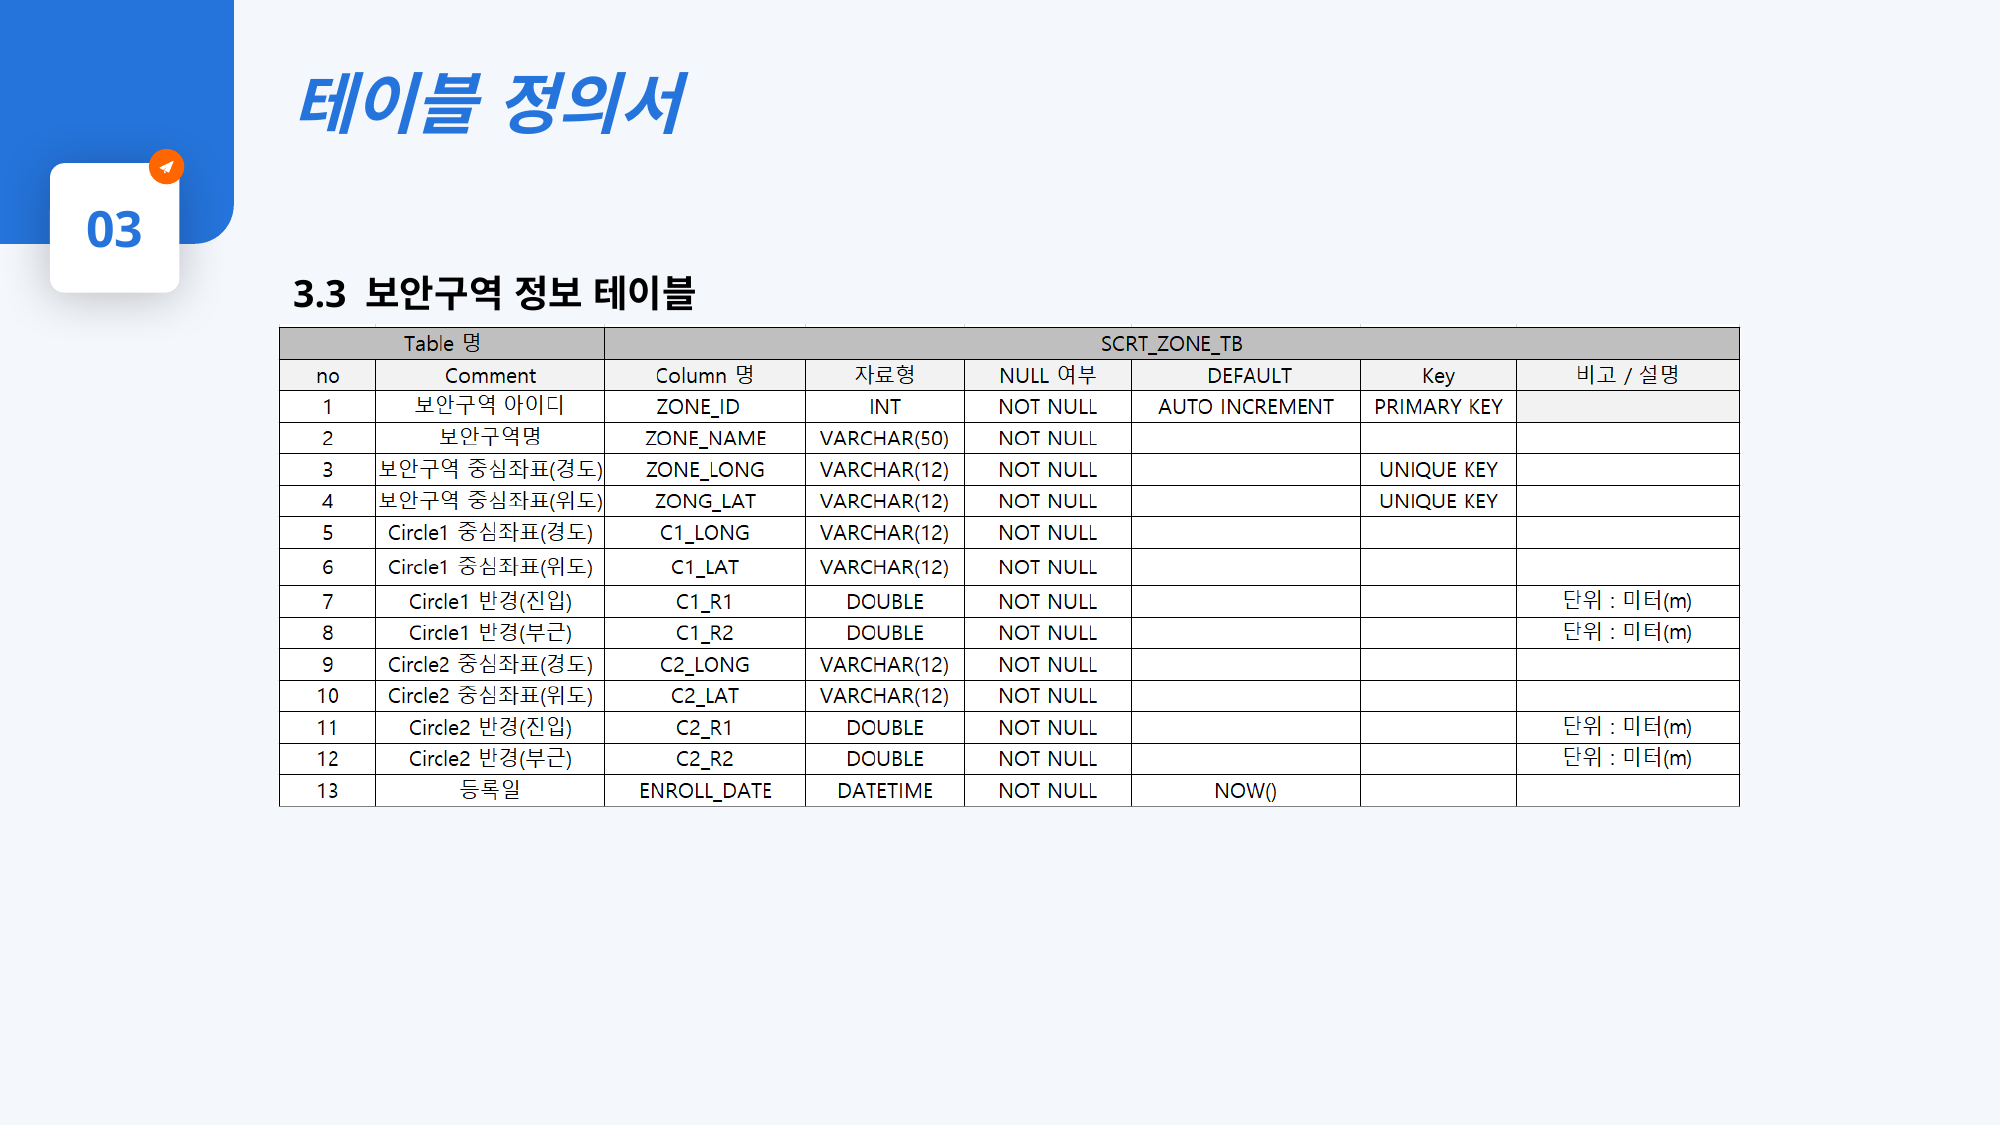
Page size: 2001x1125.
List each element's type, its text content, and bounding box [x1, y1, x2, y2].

text_box [159, 160, 174, 174]
picture [278, 324, 1741, 807]
text_box [0, 0, 235, 245]
text_box 3.3 보안구역 정보 테이블 [278, 262, 1633, 323]
text_box 03 [48, 162, 181, 294]
text_box [147, 147, 186, 186]
text_box 테이블 정의서 [278, 13, 1279, 149]
